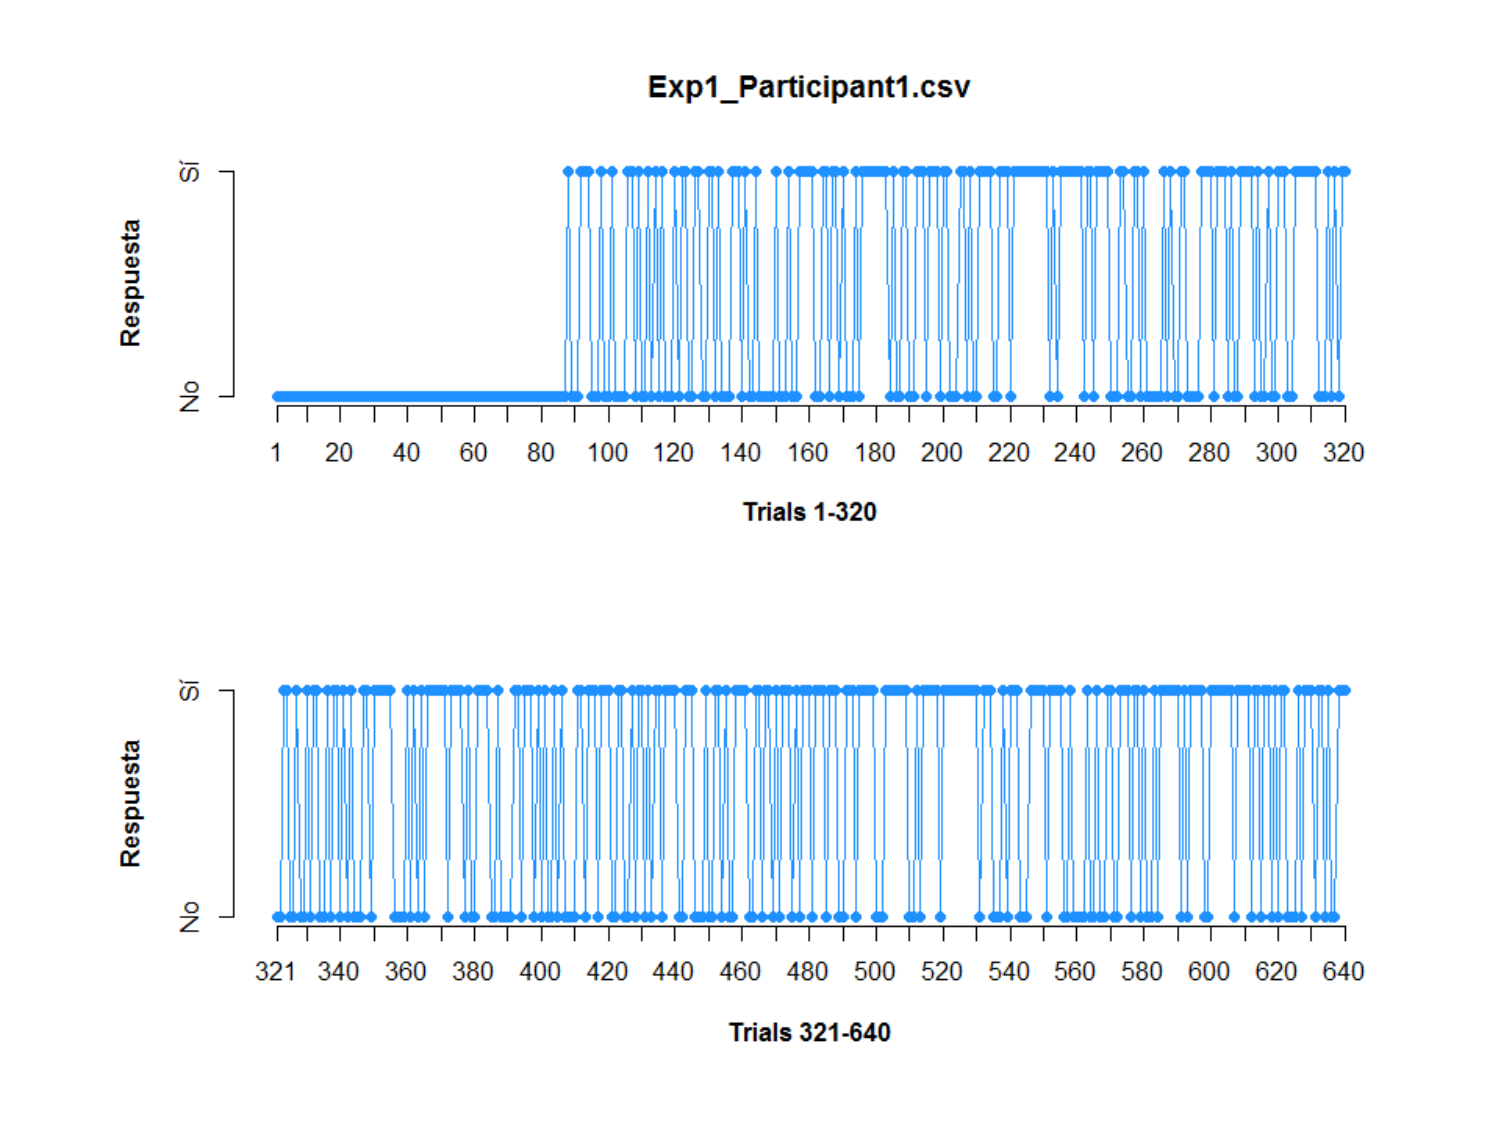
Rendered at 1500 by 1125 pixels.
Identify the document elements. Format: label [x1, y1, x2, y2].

picture [116, 59, 1384, 1066]
